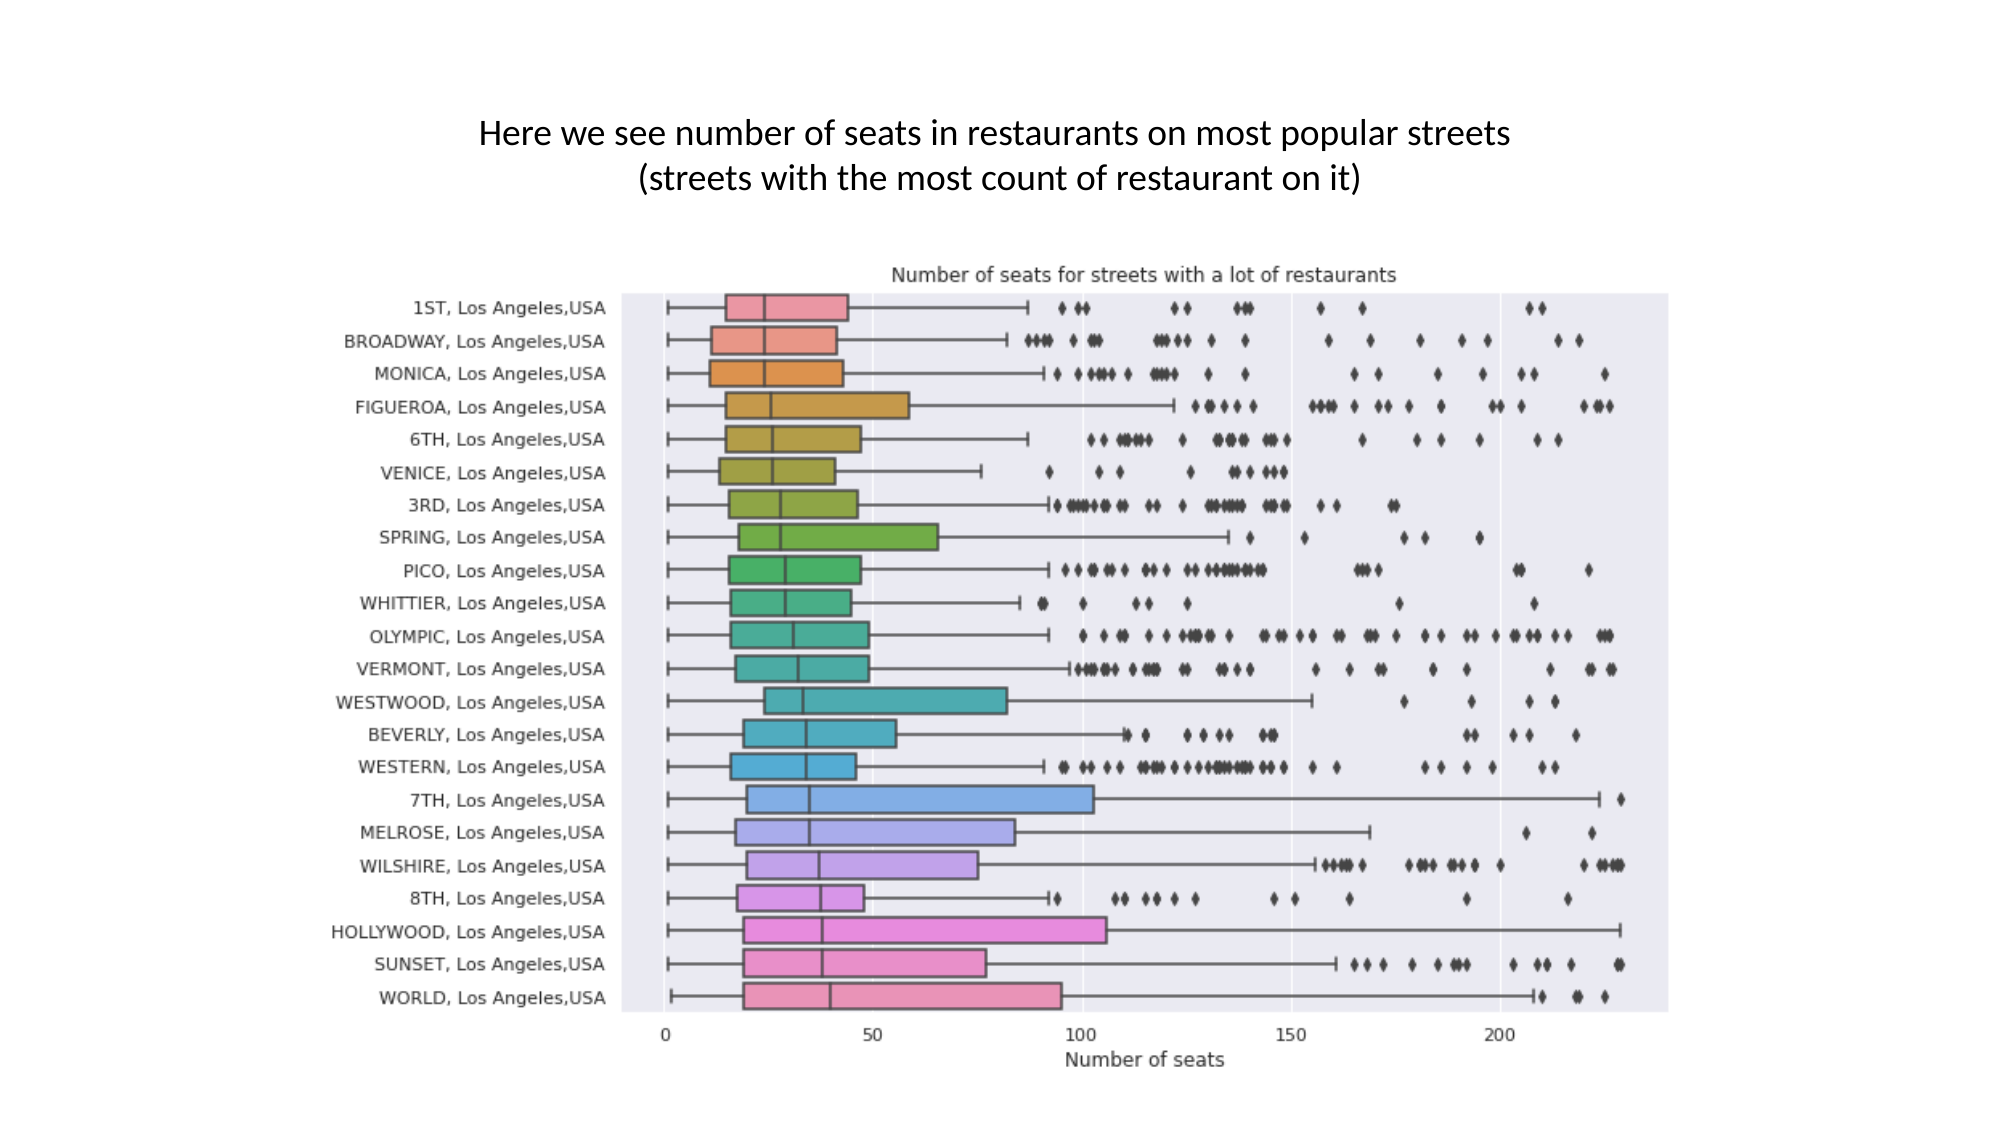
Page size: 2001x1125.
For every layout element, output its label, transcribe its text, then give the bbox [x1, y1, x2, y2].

picture [320, 255, 1680, 1083]
text_box Here we see number of seats in restaurants on most popular streets (streets with the most count of restaurant on it) [464, 100, 1536, 205]
